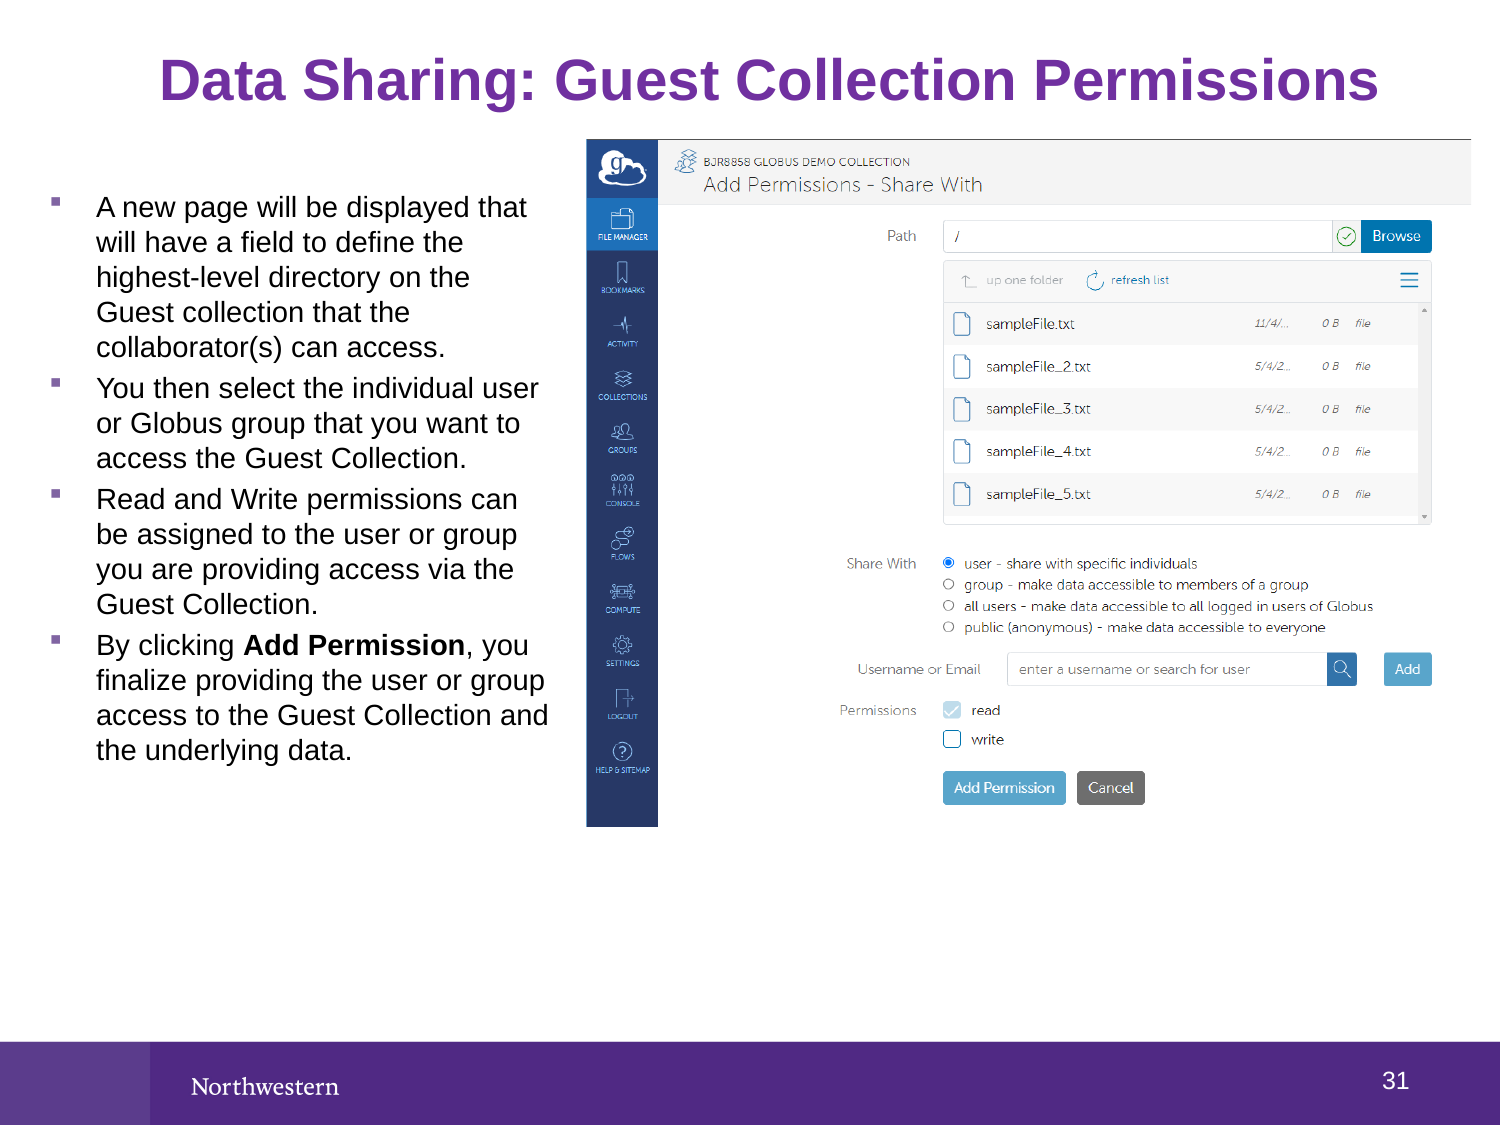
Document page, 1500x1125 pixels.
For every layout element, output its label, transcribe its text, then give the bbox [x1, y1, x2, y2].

title Data Sharing: Guest Collection Permissions [75, 44, 1466, 120]
list A new page will be displayed that will have a field to define the highest-level directory on the Guest collection that the collaborator(s) can access. You then select the individual user or Globus group that you want to access the Guest Collection. Read and Write permissions can be assigned to the user or group you are providing access via the Guest Collection. By clicking Add Permission, you finalize providing the user or group access to the Guest Collection and the underlying data. [34, 139, 573, 1005]
slide_number 30 [1074, 1042, 1425, 1103]
picture [0, 0, 1500, 1125]
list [586, 139, 1472, 827]
